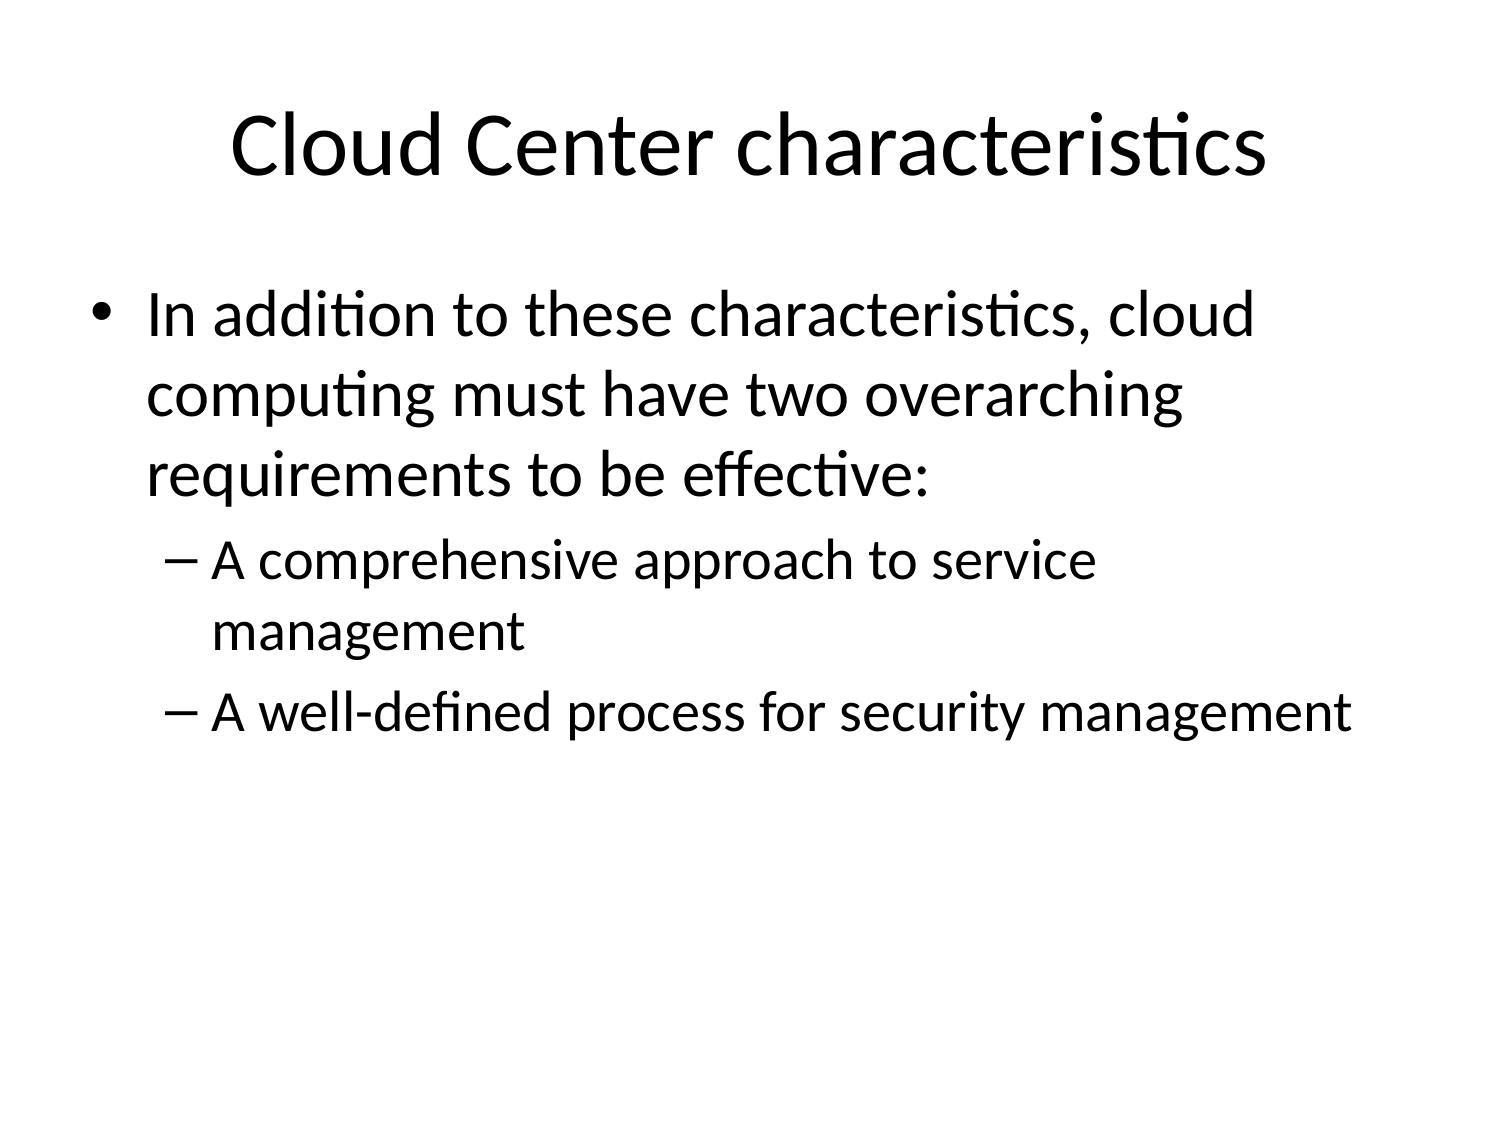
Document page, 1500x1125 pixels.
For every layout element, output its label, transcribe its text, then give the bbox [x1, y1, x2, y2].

list In addition to these characteristics, cloud computing must have two overarching requirements to be effective: A comprehensive approach to service management A well-defined process for security management [75, 262, 1425, 1005]
title Cloud Center characteristics [75, 45, 1425, 233]
